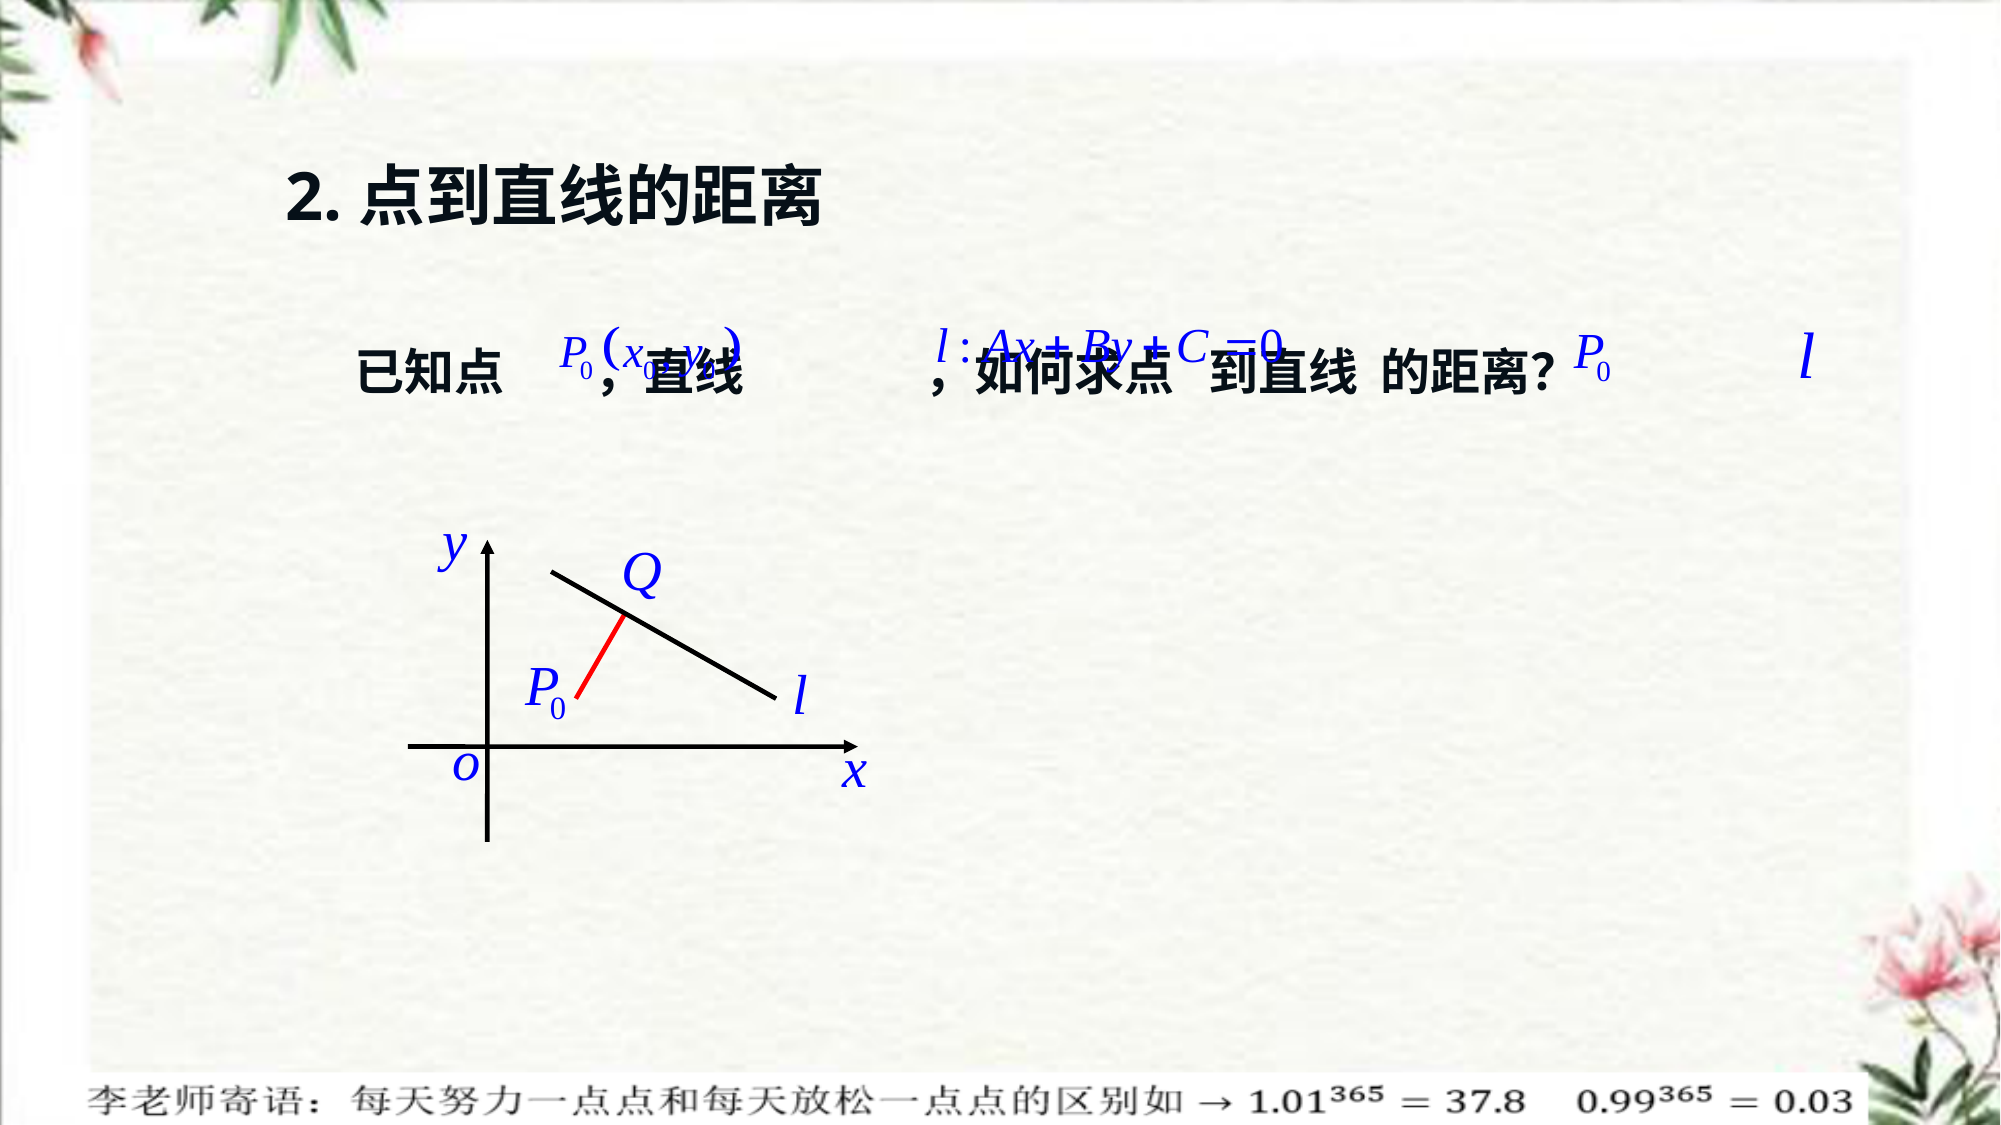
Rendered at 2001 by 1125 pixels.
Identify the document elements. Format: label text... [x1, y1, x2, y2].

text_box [1789, 318, 1828, 395]
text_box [1564, 318, 1620, 394]
text_box 2.点到直线的距离 [270, 146, 1137, 242]
picture [0, 0, 2001, 1125]
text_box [551, 317, 746, 394]
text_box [929, 317, 1290, 383]
text_box 已知点 ，直线 ，如何求点 到直线 的距离？ [270, 245, 1901, 413]
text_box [407, 522, 878, 842]
